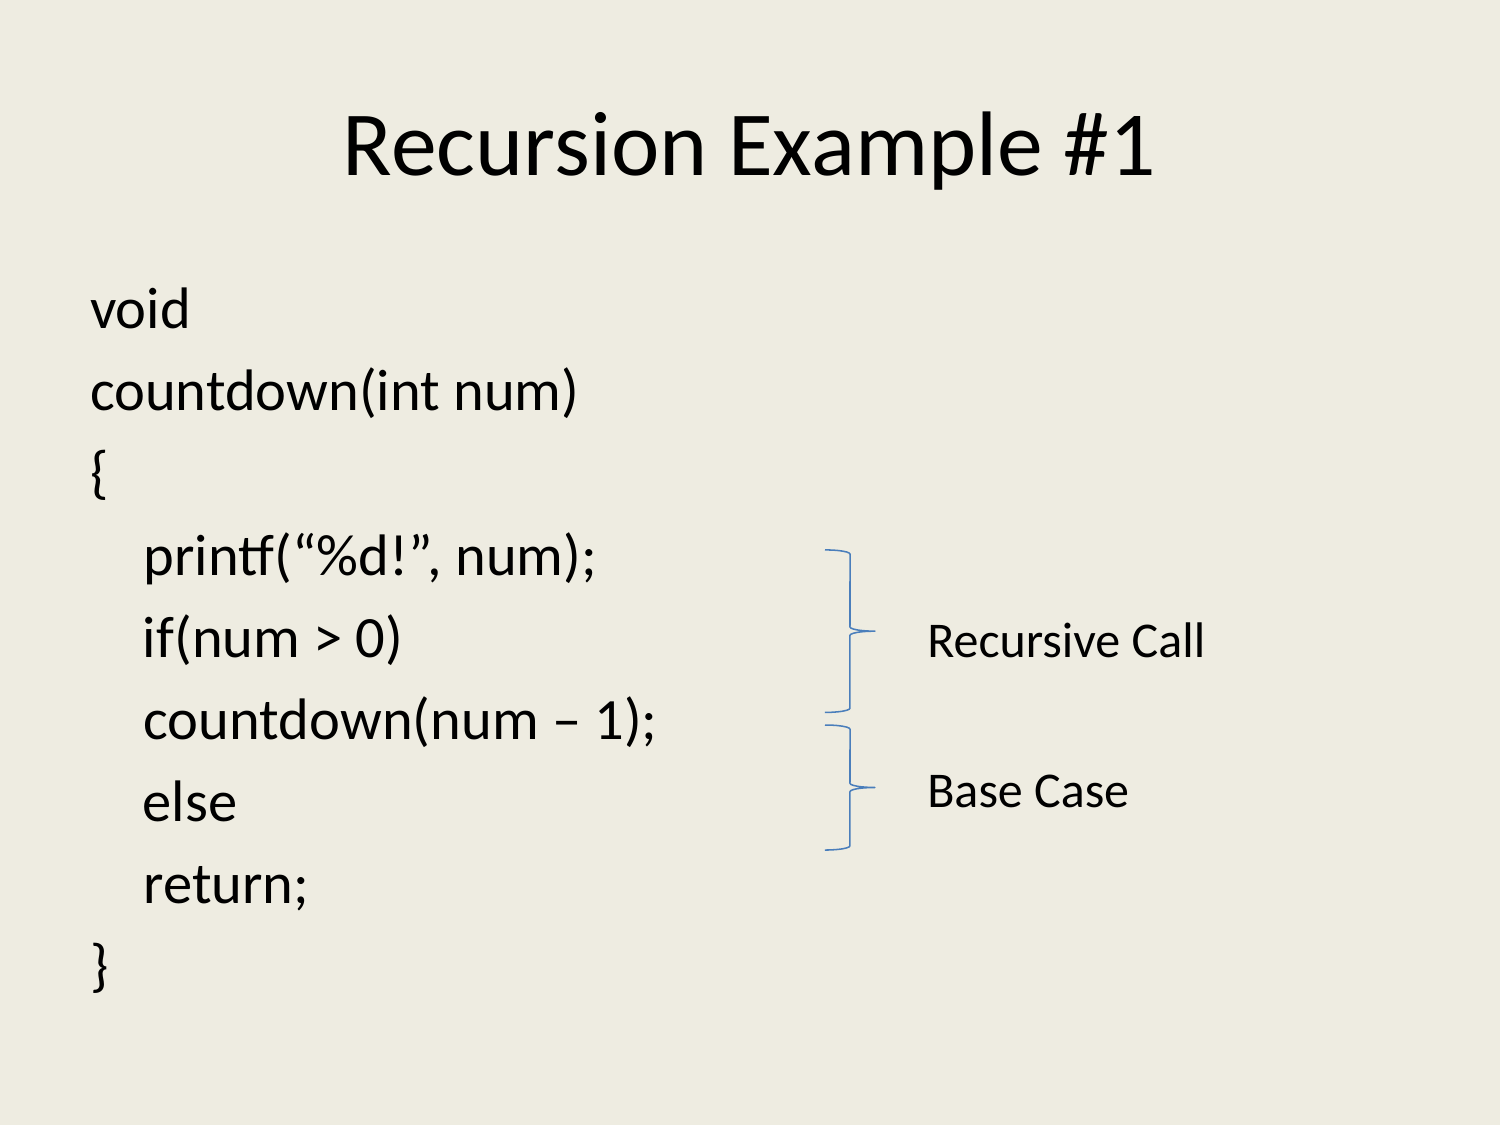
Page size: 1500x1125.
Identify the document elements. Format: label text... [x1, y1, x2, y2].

text_box Recursive Call [912, 599, 1400, 675]
title Recursion Example #1 [75, 45, 1425, 233]
text_box [824, 724, 876, 851]
text_box [824, 549, 876, 714]
text_box Base Case [912, 749, 1250, 825]
list void countdown(int num) { printf(“%d!”, num); if(num > 0) countdown(num – 1); else return; } [75, 262, 813, 1005]
